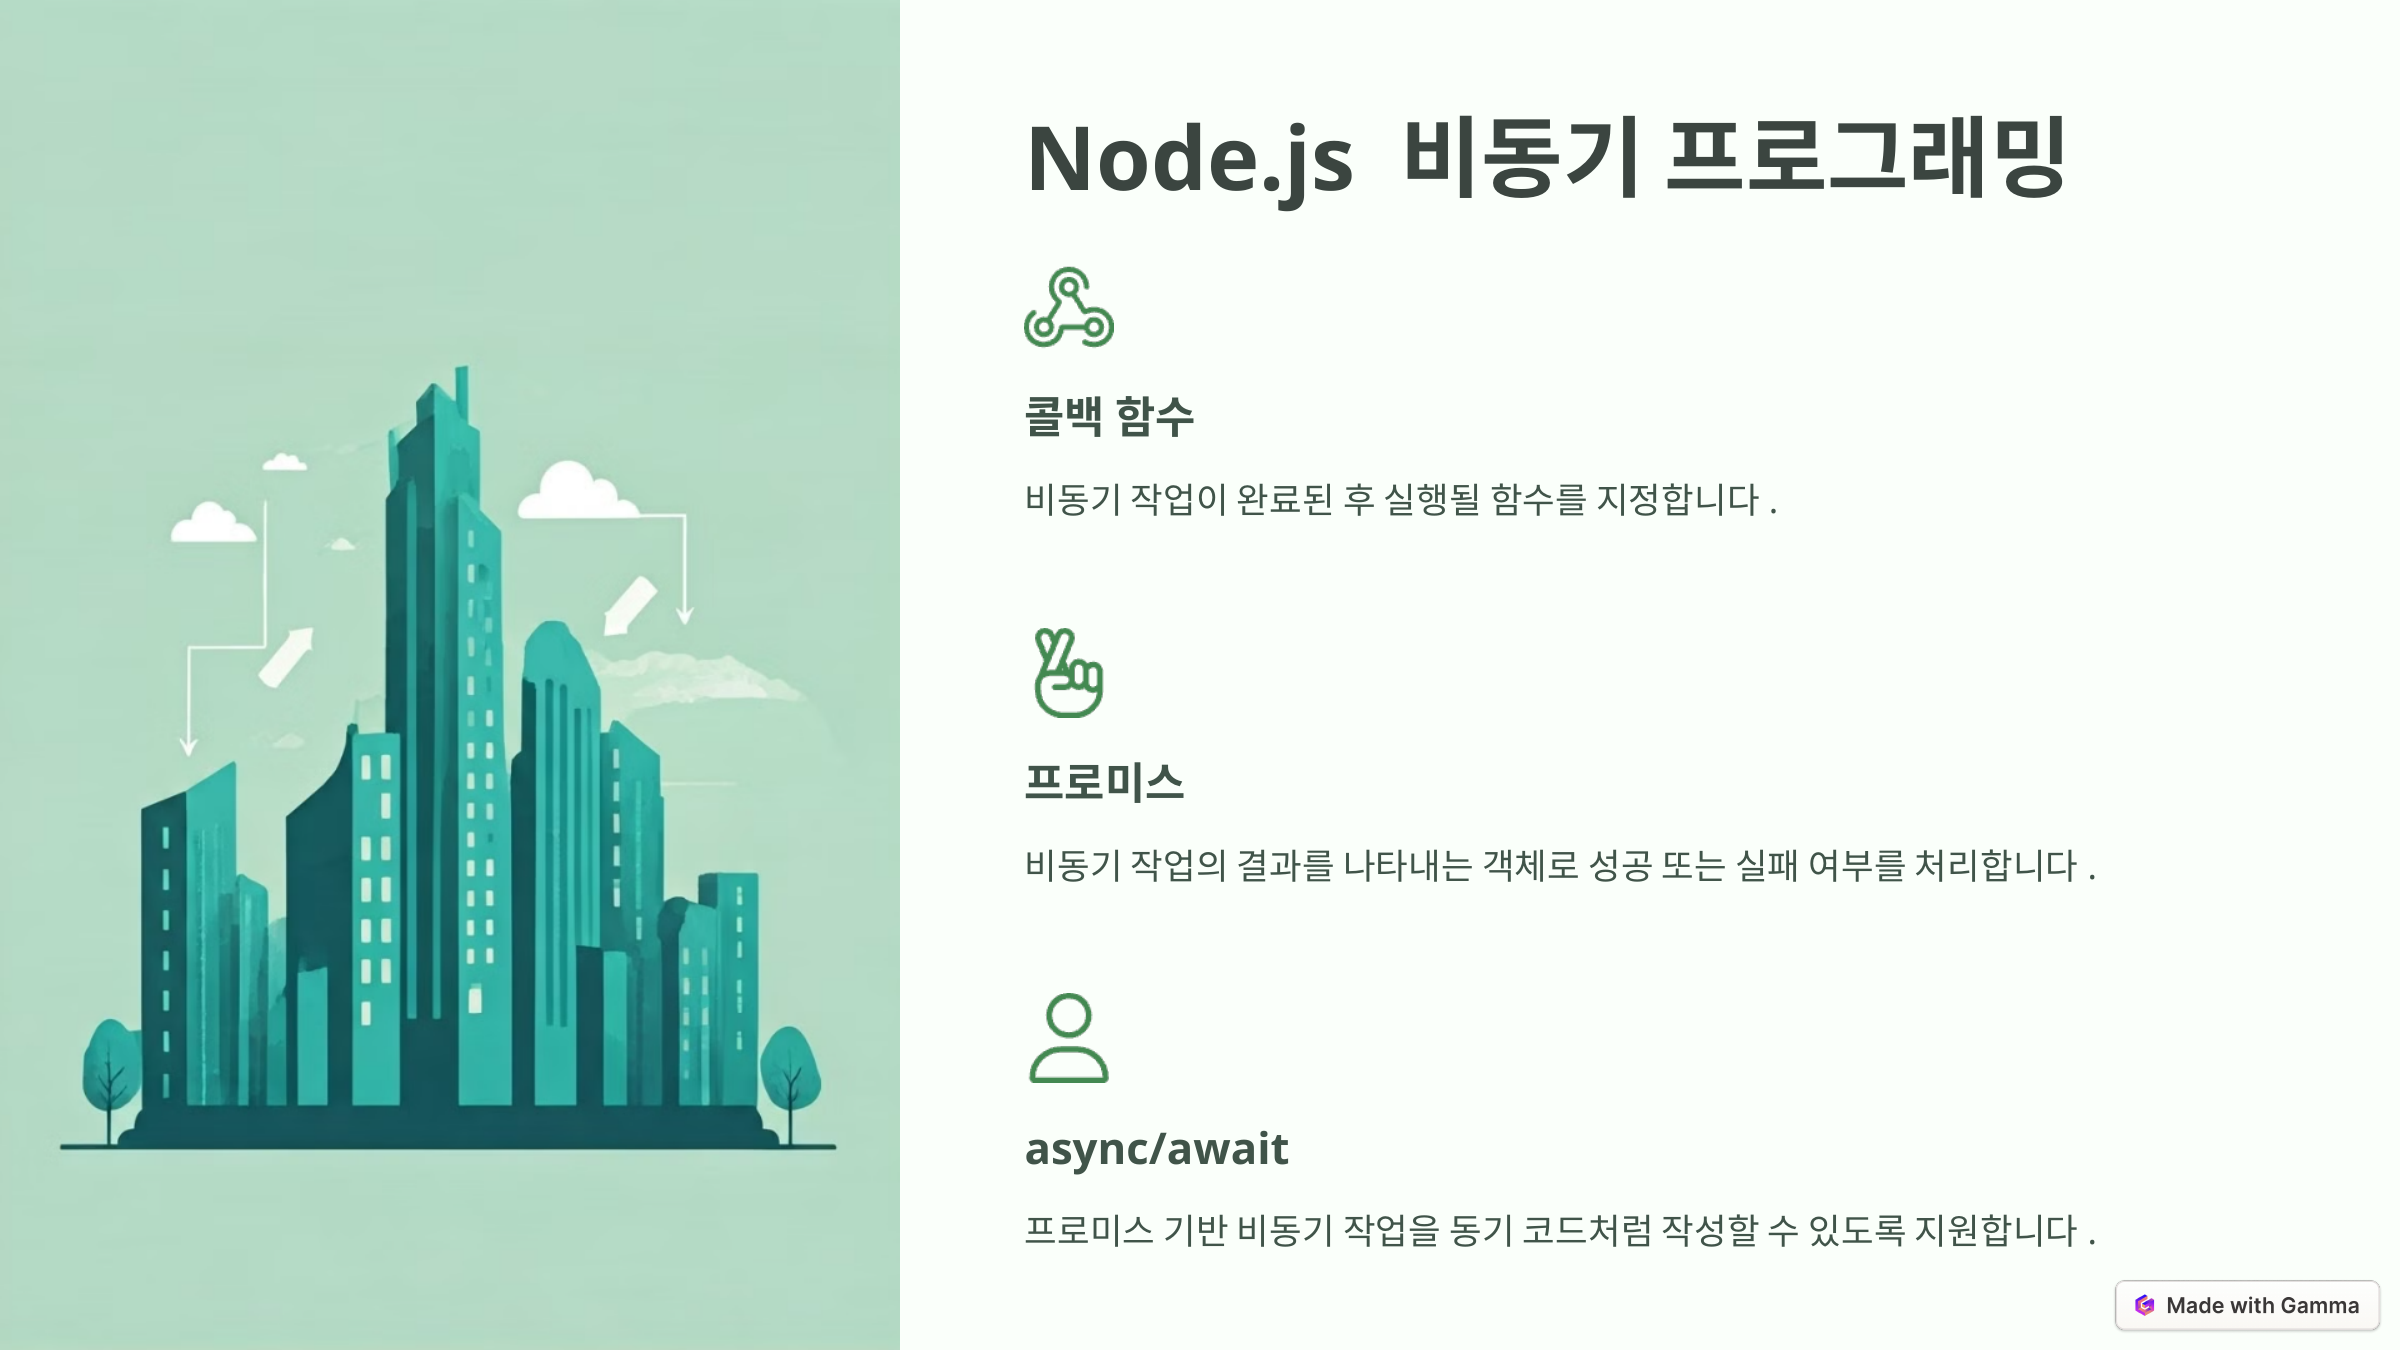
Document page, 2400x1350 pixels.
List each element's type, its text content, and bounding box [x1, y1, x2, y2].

text_box 콜백 함수 [1024, 387, 1470, 444]
picture [1024, 628, 1114, 718]
text_box 프로미스 기반 비동기 작업을 동기 코드처럼 작성할 수 있도록 지원합니다. [1024, 1195, 2276, 1253]
text_box async/await [1024, 1118, 1470, 1175]
text_box 비동기 작업의 결과를 나타내는 객체로 성공 또는 실패 여부를 처리합니다. [1024, 830, 2276, 887]
text_box 비동기 작업이 완료된 후 실행될 함수를 지정합니다. [1024, 464, 2276, 522]
text_box 프로미스 [1024, 753, 1470, 809]
picture [2106, 1271, 2389, 1339]
picture [1024, 262, 1114, 352]
picture [1024, 993, 1114, 1083]
text_box Node.js 비동기 프로그래밍 [1024, 97, 2052, 210]
picture [0, 0, 900, 1350]
